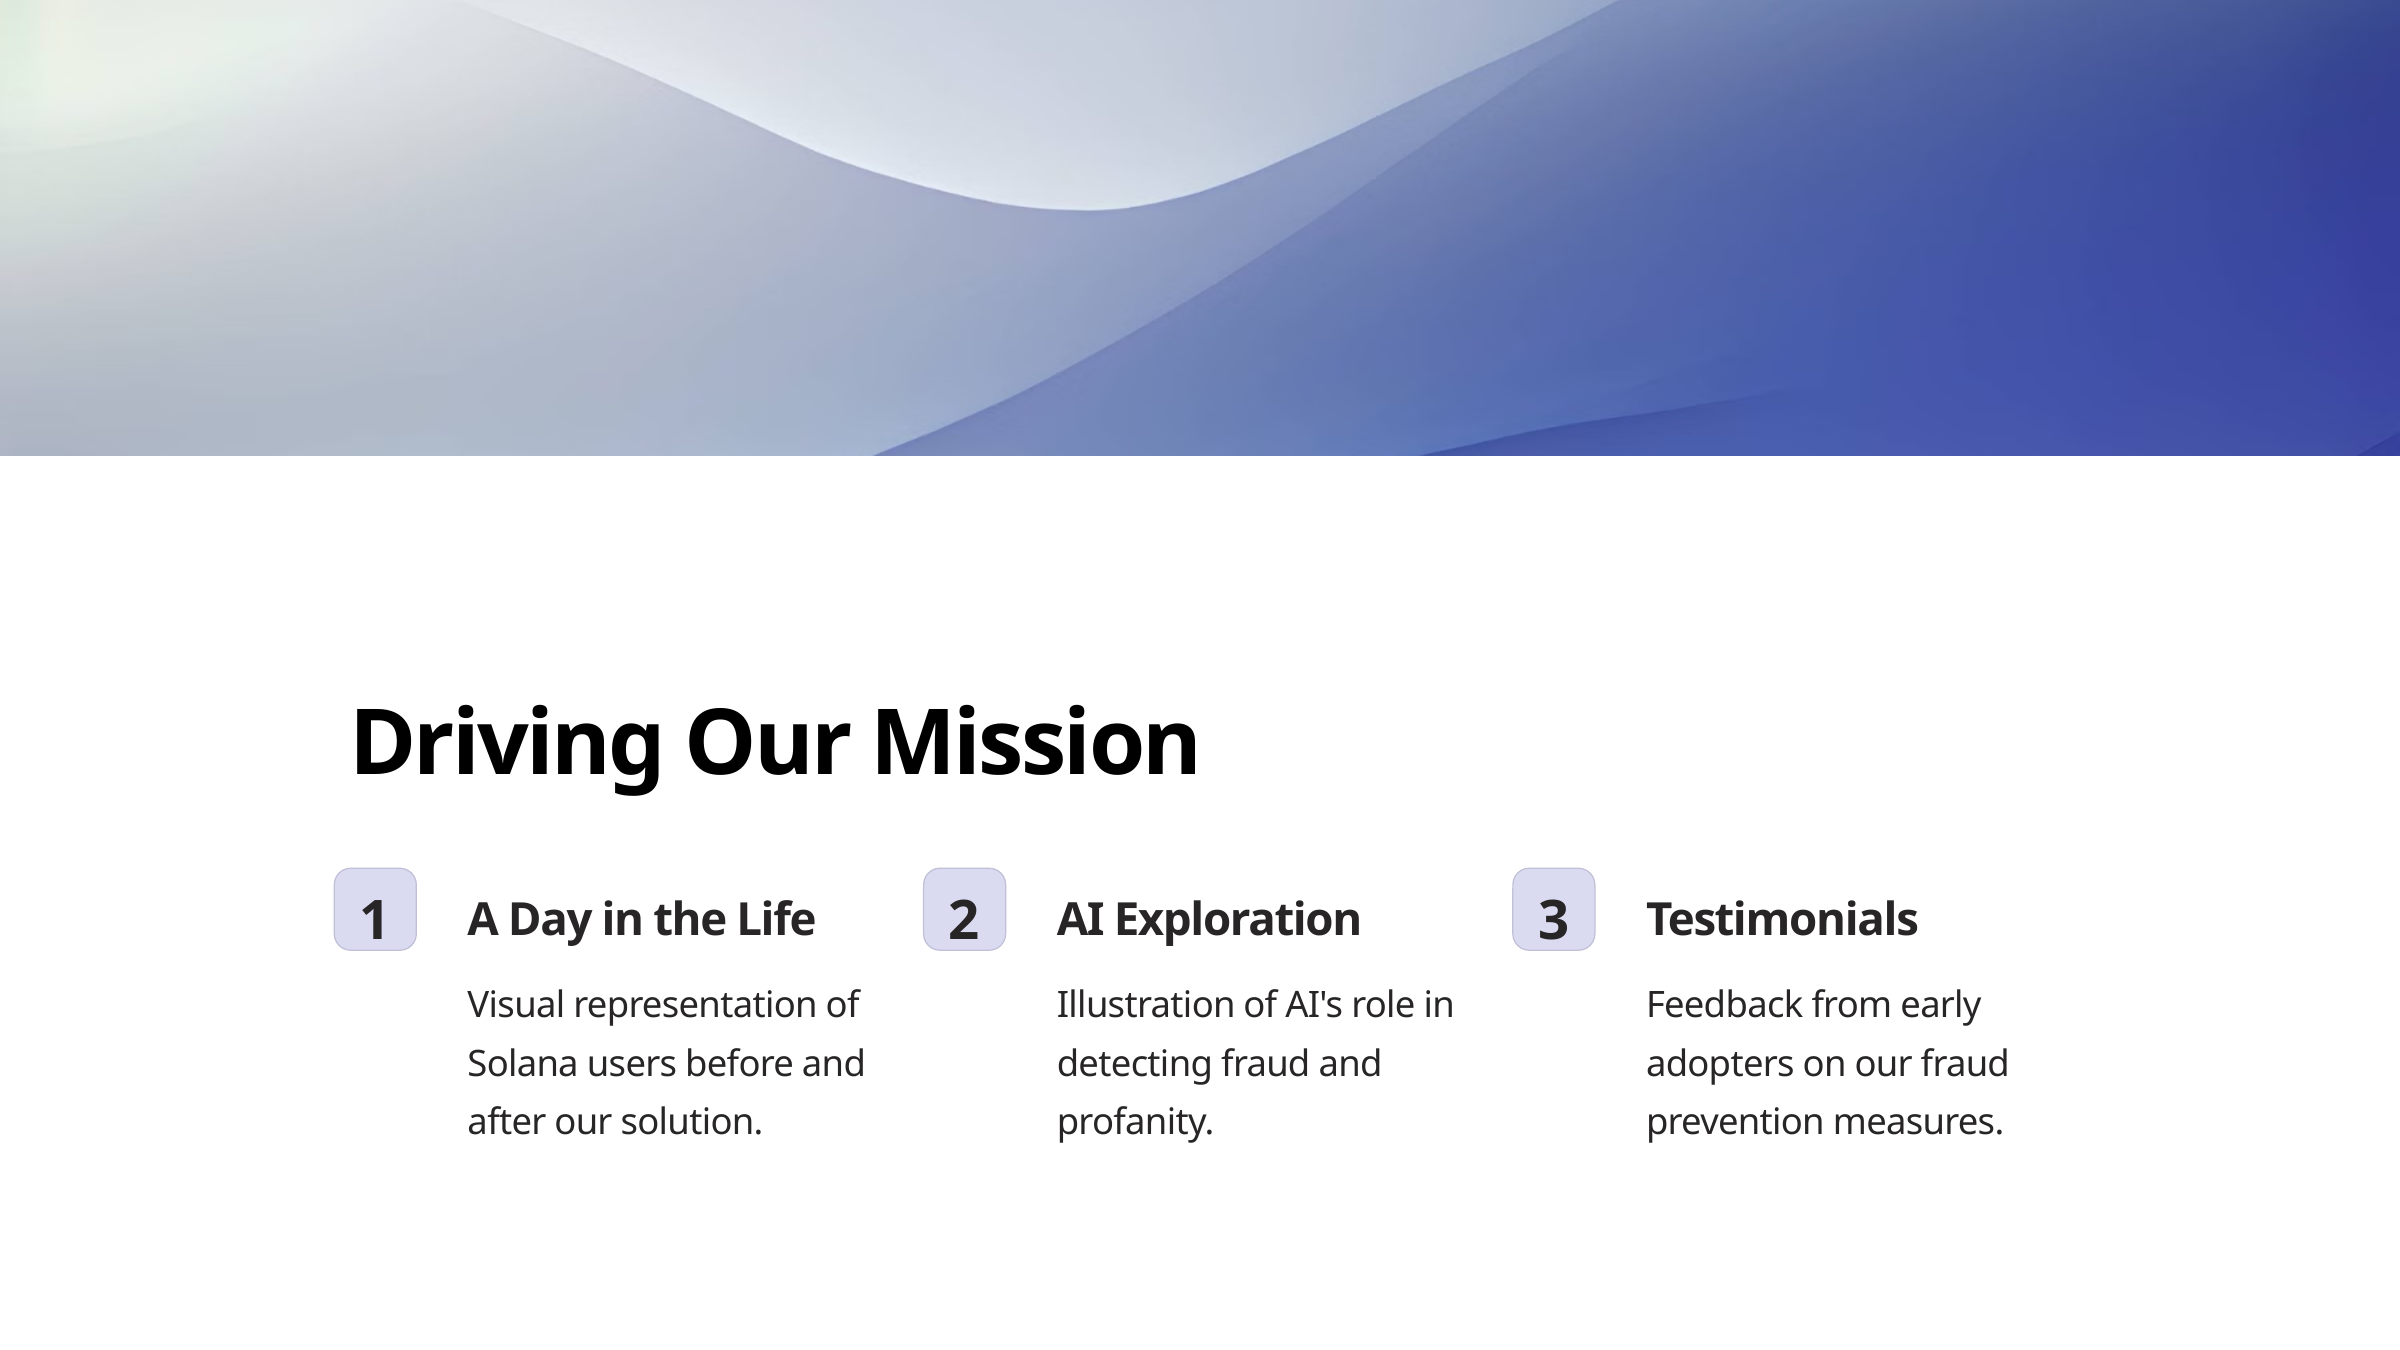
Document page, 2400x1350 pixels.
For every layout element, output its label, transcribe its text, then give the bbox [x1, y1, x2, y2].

text_box Illustration of AI's role in detecting fraud and profanity. [1042, 959, 1477, 1135]
text_box Testimonials [1631, 880, 2066, 938]
text_box 1 [362, 875, 389, 944]
text_box AI Exploration [1042, 880, 1477, 938]
text_box [1512, 868, 1595, 951]
text_box Feedback from early adopters on our fraud prevention measures. [1631, 959, 2066, 1135]
text_box 3 [1536, 875, 1572, 944]
text_box Visual representation of Solana users before and after our solution. [452, 959, 888, 1135]
text_box A Day in the Life [452, 880, 888, 938]
text_box 2 [947, 875, 982, 944]
picture [0, 0, 2400, 456]
text_box [0, 456, 2400, 1350]
text_box [334, 868, 417, 951]
text_box [923, 868, 1006, 951]
text_box Driving Our Mission [334, 671, 1246, 786]
